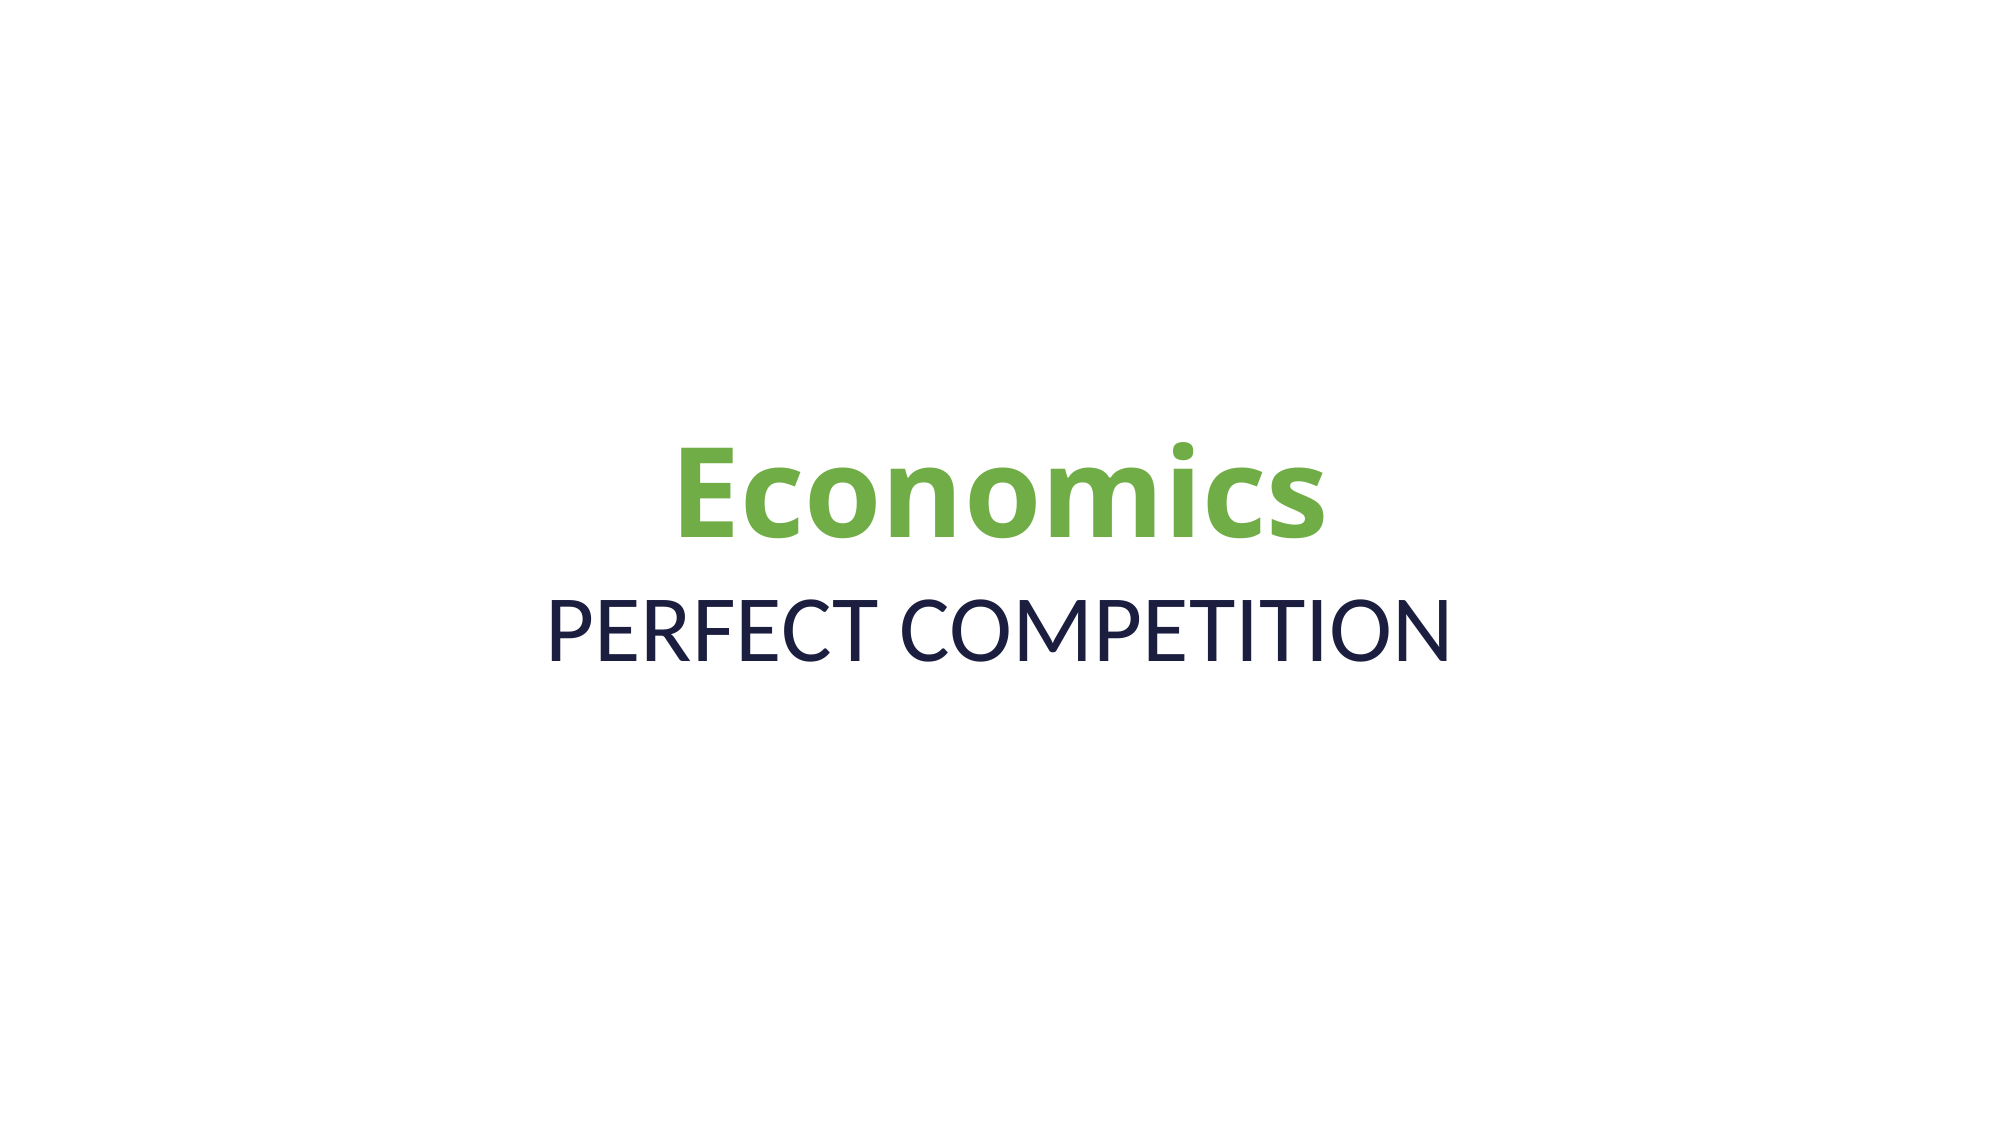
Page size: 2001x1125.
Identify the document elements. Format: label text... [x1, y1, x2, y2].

title Economics [249, 406, 1750, 572]
list PERFECT COMPETITION [249, 572, 1750, 691]
